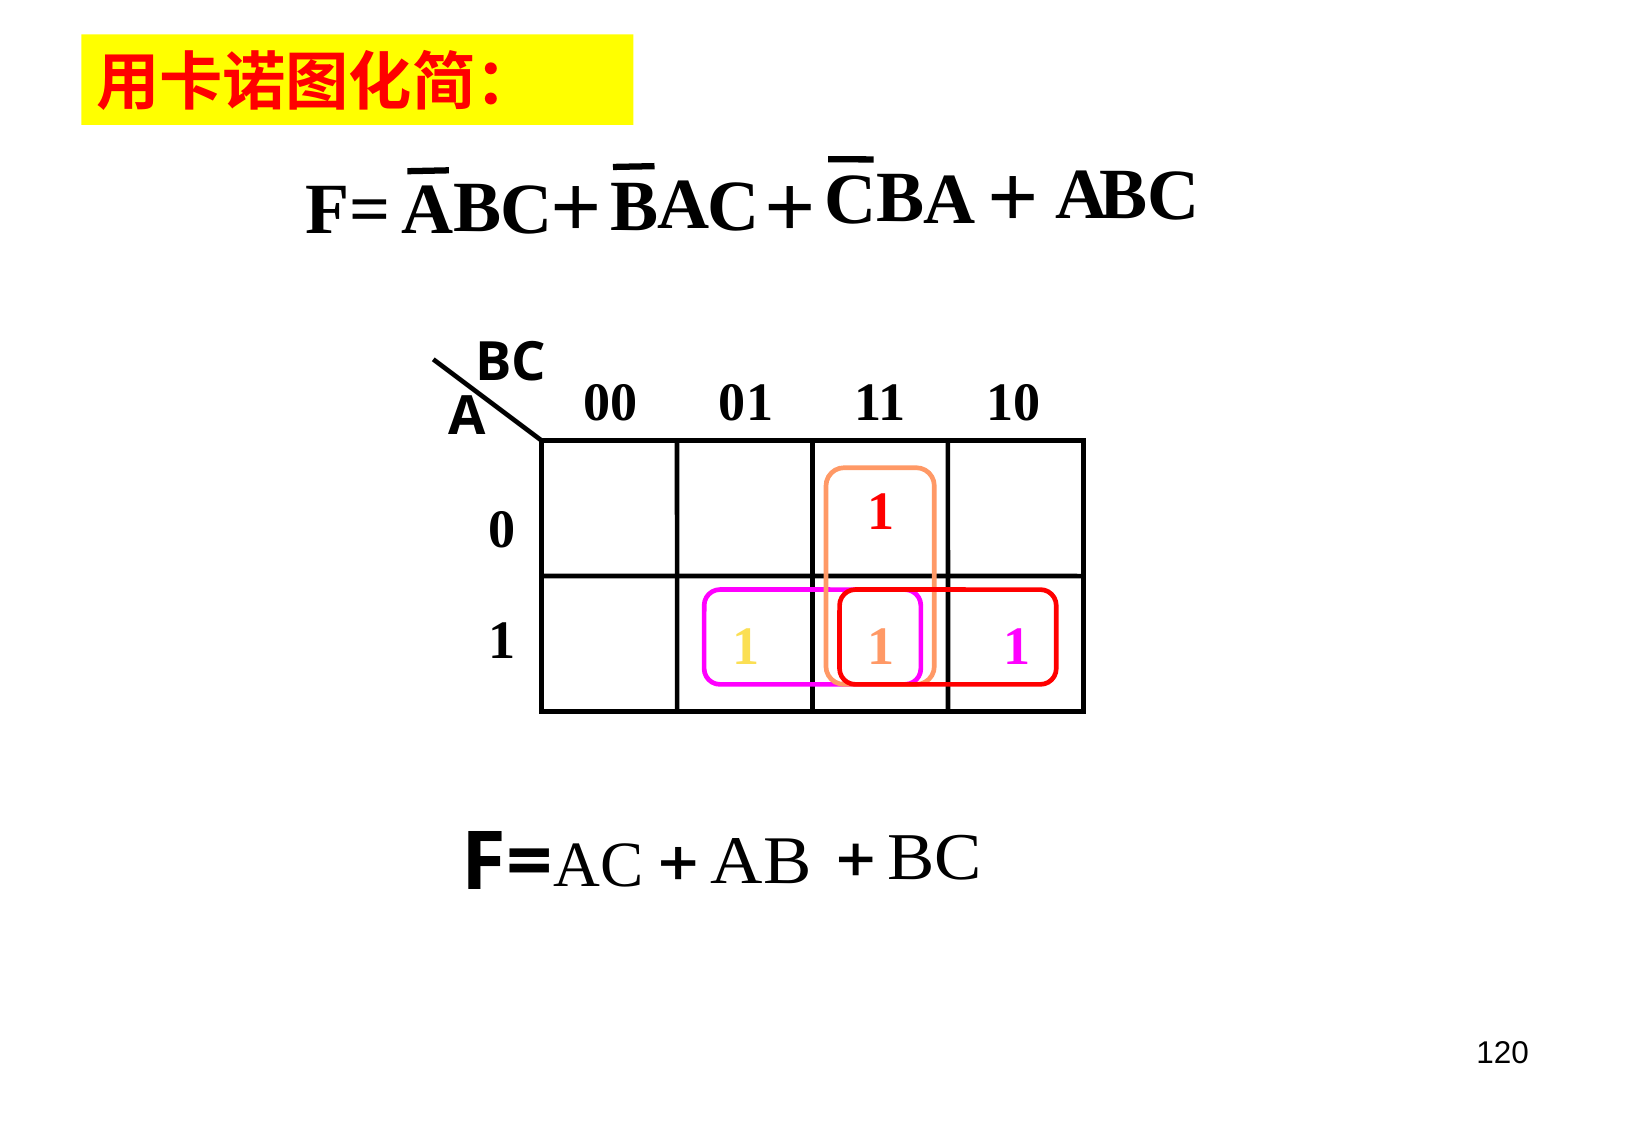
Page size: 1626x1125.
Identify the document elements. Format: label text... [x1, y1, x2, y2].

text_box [645, 820, 821, 896]
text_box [243, 128, 1216, 264]
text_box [433, 318, 1084, 712]
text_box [824, 818, 991, 897]
text_box 用卡诺图化简： [81, 34, 634, 125]
text_box F= [446, 800, 569, 913]
slide_number 120 [1164, 1024, 1544, 1103]
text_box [543, 827, 652, 904]
